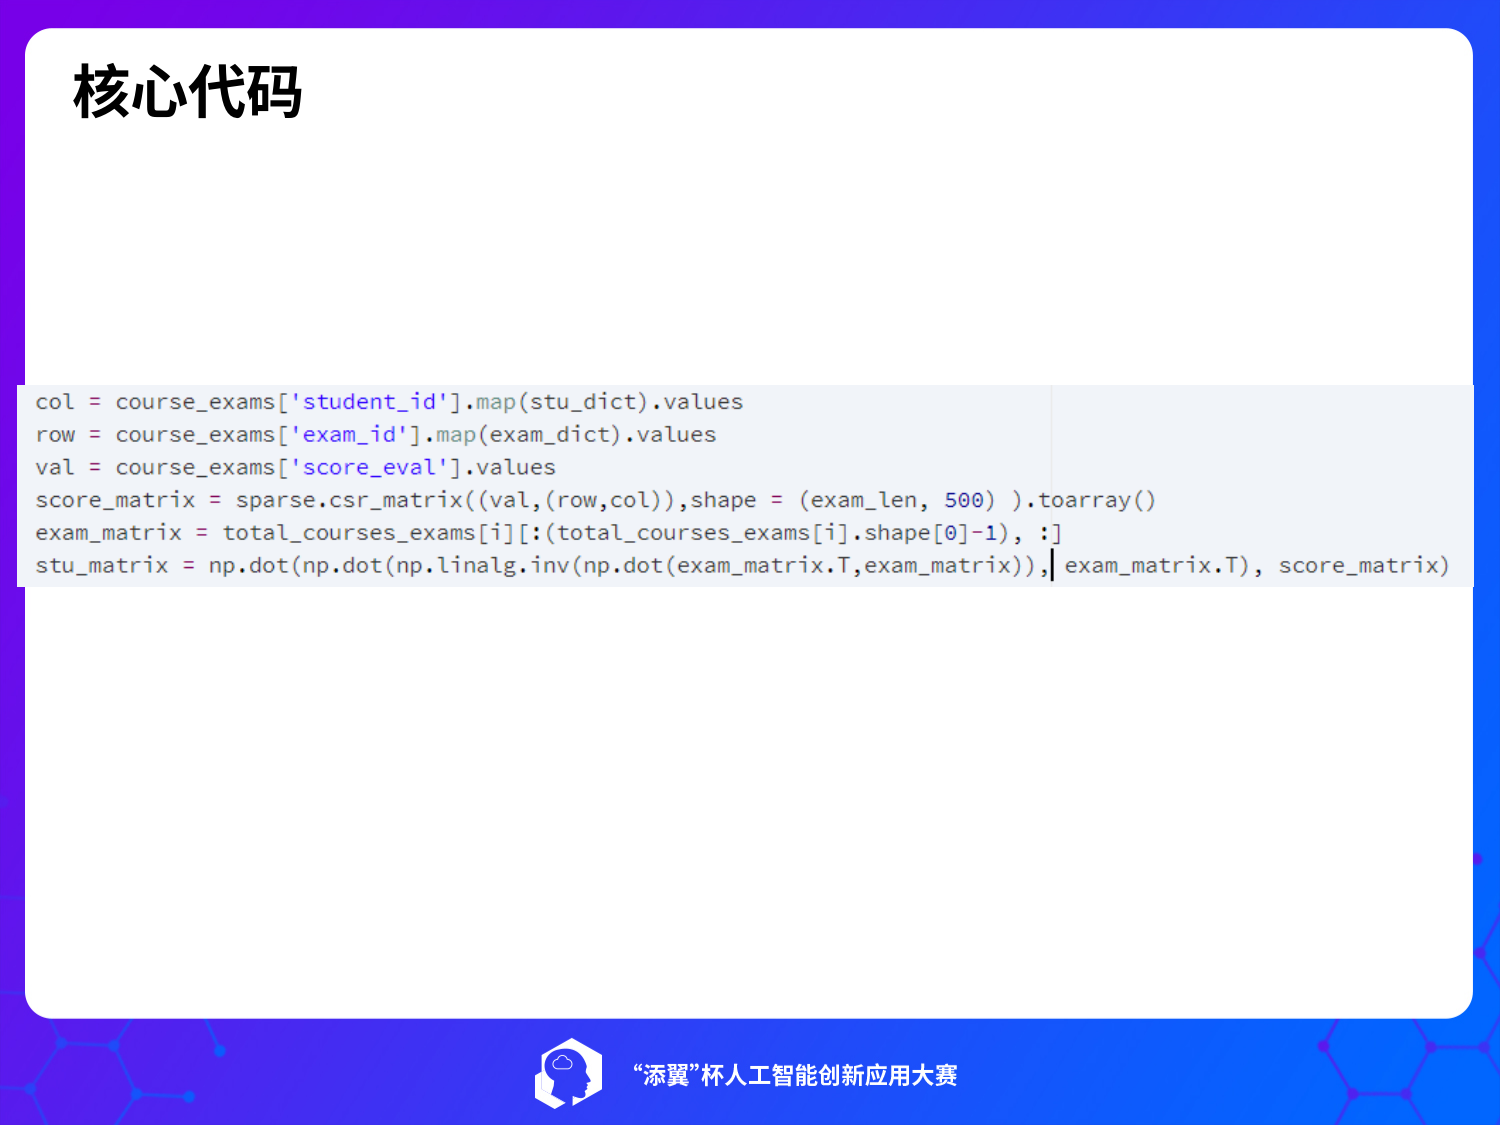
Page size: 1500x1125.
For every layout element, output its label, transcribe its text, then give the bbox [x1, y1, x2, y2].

text_box 核心代码 [57, 47, 372, 133]
picture [0, 0, 1500, 1125]
